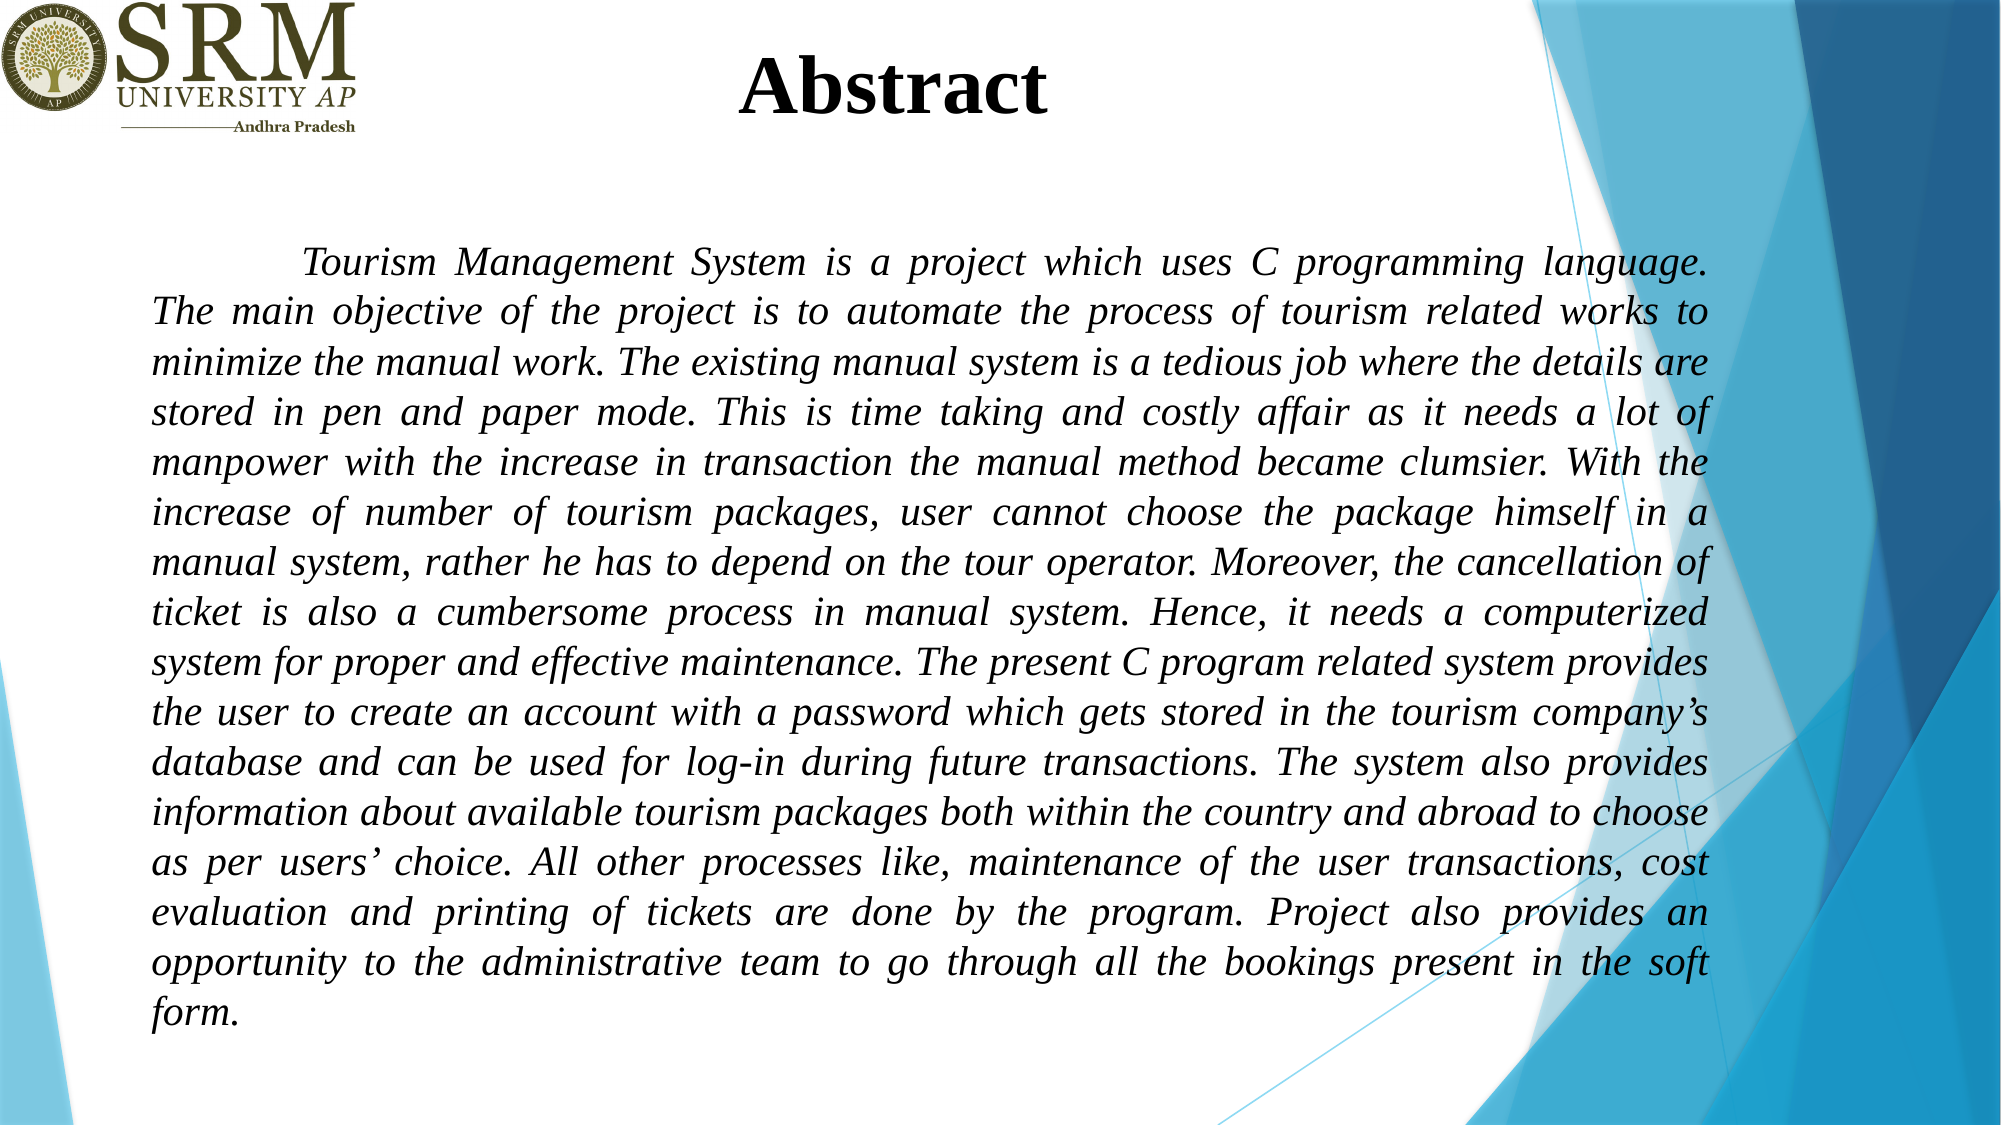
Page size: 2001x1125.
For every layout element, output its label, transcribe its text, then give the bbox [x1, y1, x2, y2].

text_box Abstract [724, 8, 1080, 139]
text_box Tourism Management System is a project which uses C programming language. The main objective of the project is to automate the process of tourism related works to minimize the manual work. The existing manual system is a tedious job where the details are stored in pen and paper mode. This is time taking and costly affair as it needs a lot of manpower with the increase in transaction the manual method became clumsier. With the increase of number of tourism packages, user cannot choose the package himself in a manual system, rather he has to depend on the tour operator. Moreover, the cancellation of ticket is also a cumbersome process in manual system. Hence, it needs a computerized system for proper and effective maintenance. The present C program related system provides the user to create an account with a password which gets stored in the tourism company’s database and can be used for log-in during future transactions. The system also provides information about available tourism packages both within the country and abroad to choose as per users’ choice. All other processes like, maintenance of the user transactions, cost evaluation and printing of tickets are done by the program. Project also provides an opportunity to the administrative team to go through all the bookings present in the soft form. [136, 226, 1725, 1042]
picture [0, 0, 357, 133]
